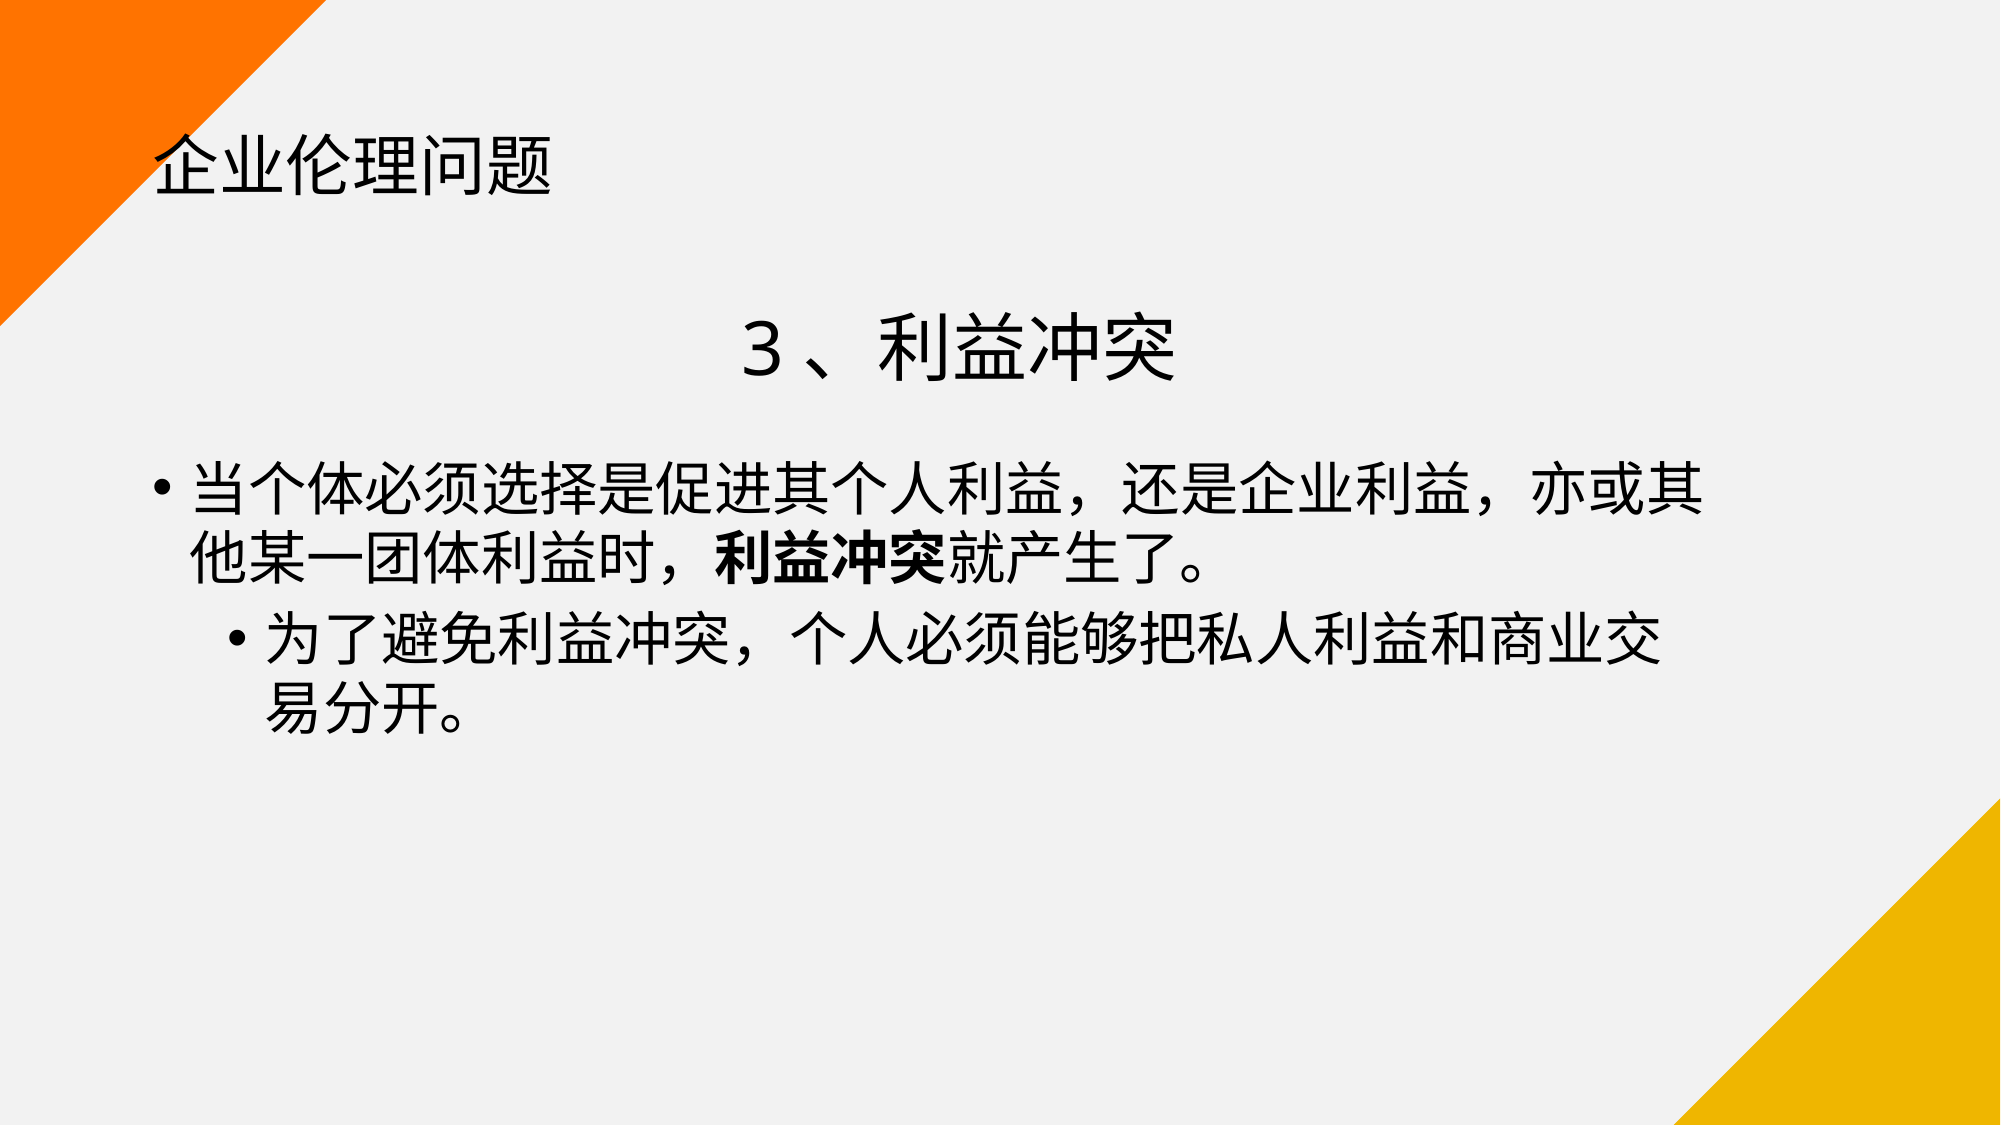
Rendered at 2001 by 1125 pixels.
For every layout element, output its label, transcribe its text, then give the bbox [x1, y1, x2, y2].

title 企业伦理问题 [137, 59, 1863, 278]
text_box 3、利益冲突 [284, 256, 1635, 444]
text_box 当个体必须选择是促进其个人利益，还是企业利益，亦或其他某一团体利益时，利益冲突就产生了。 为了避免利益冲突，个人必须能够把私人利益和商业交易分开。 [137, 444, 1734, 988]
